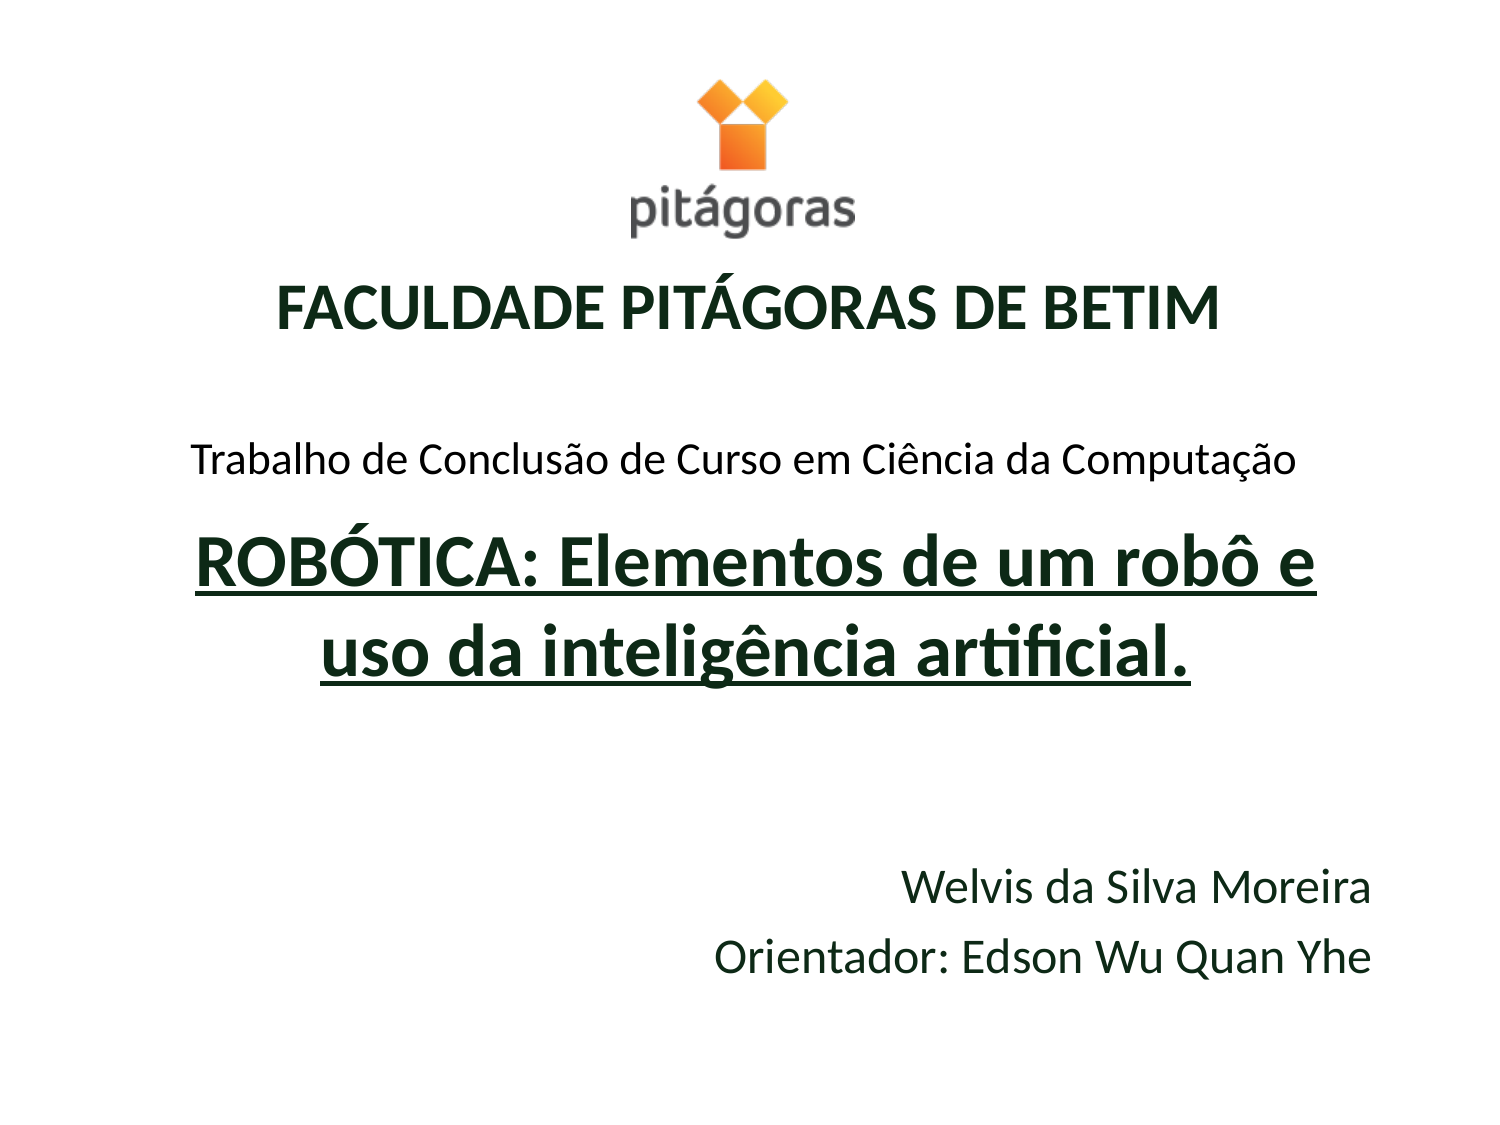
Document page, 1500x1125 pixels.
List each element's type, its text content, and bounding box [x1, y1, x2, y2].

subtitle ROBÓTICA: Elementos de um robô e uso da inteligência artificial. [171, 503, 1341, 799]
title FACULDADE PITÁGORAS DE BETIM [112, 231, 1388, 374]
text_box Trabalho de Conclusão de Curso em Ciência da Computação [76, 420, 1412, 491]
picture [631, 30, 855, 290]
text_box Welvis da Silva Moreira Orientador: Edson Wu Quan Yhe [242, 845, 1388, 1059]
